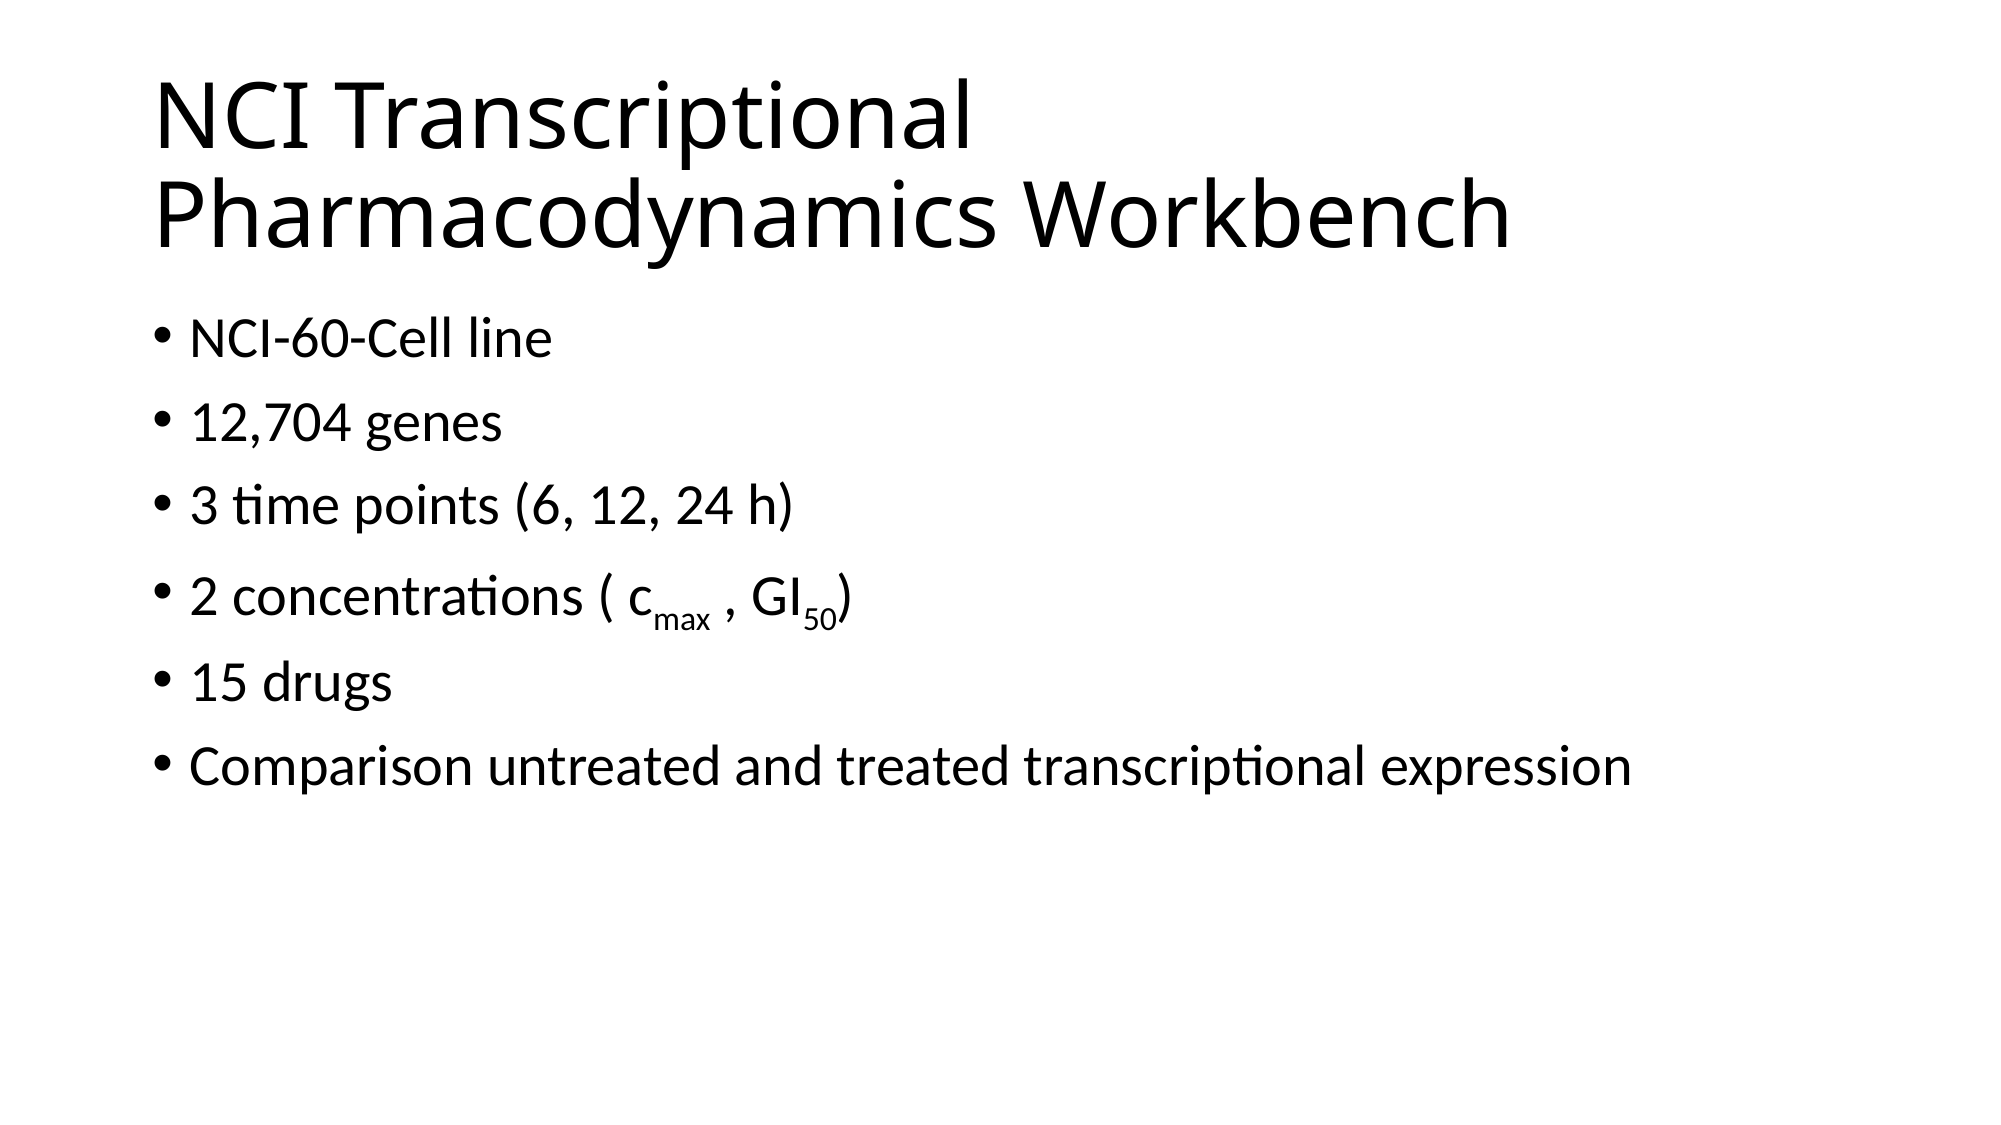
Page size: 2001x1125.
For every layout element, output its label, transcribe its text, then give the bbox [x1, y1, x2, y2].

title NCI Transcriptional Pharmacodynamics Workbench [137, 59, 1863, 278]
list NCI-60-Cell line 12,704 genes 3 time points (6, 12, 24 h) 2 concentrations ( cmax , GI50) 15 drugs Comparison untreated and treated transcriptional expression [137, 299, 1863, 1014]
